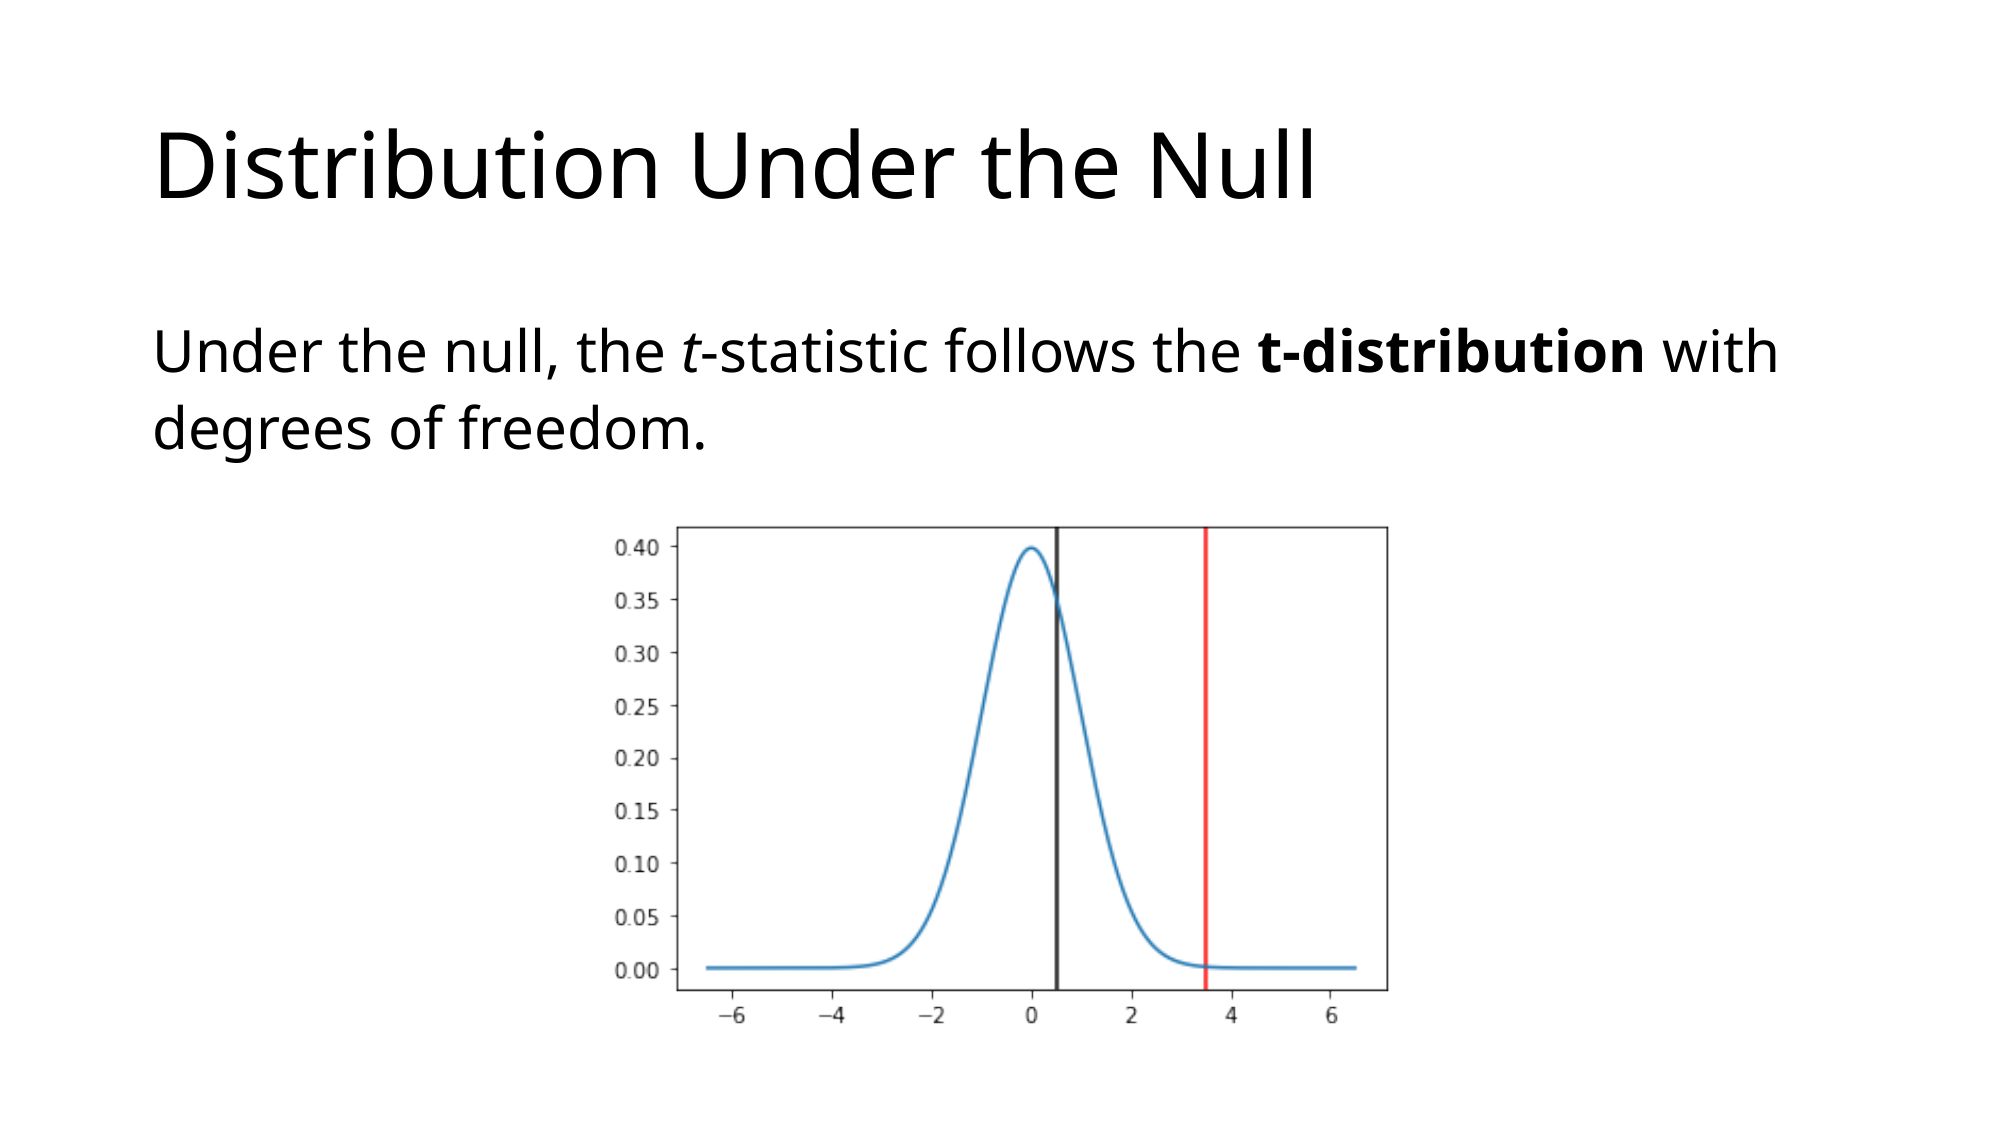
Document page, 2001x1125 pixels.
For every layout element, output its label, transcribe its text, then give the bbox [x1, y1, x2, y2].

title Distribution Under the Null [137, 59, 1863, 278]
picture [598, 514, 1402, 1041]
